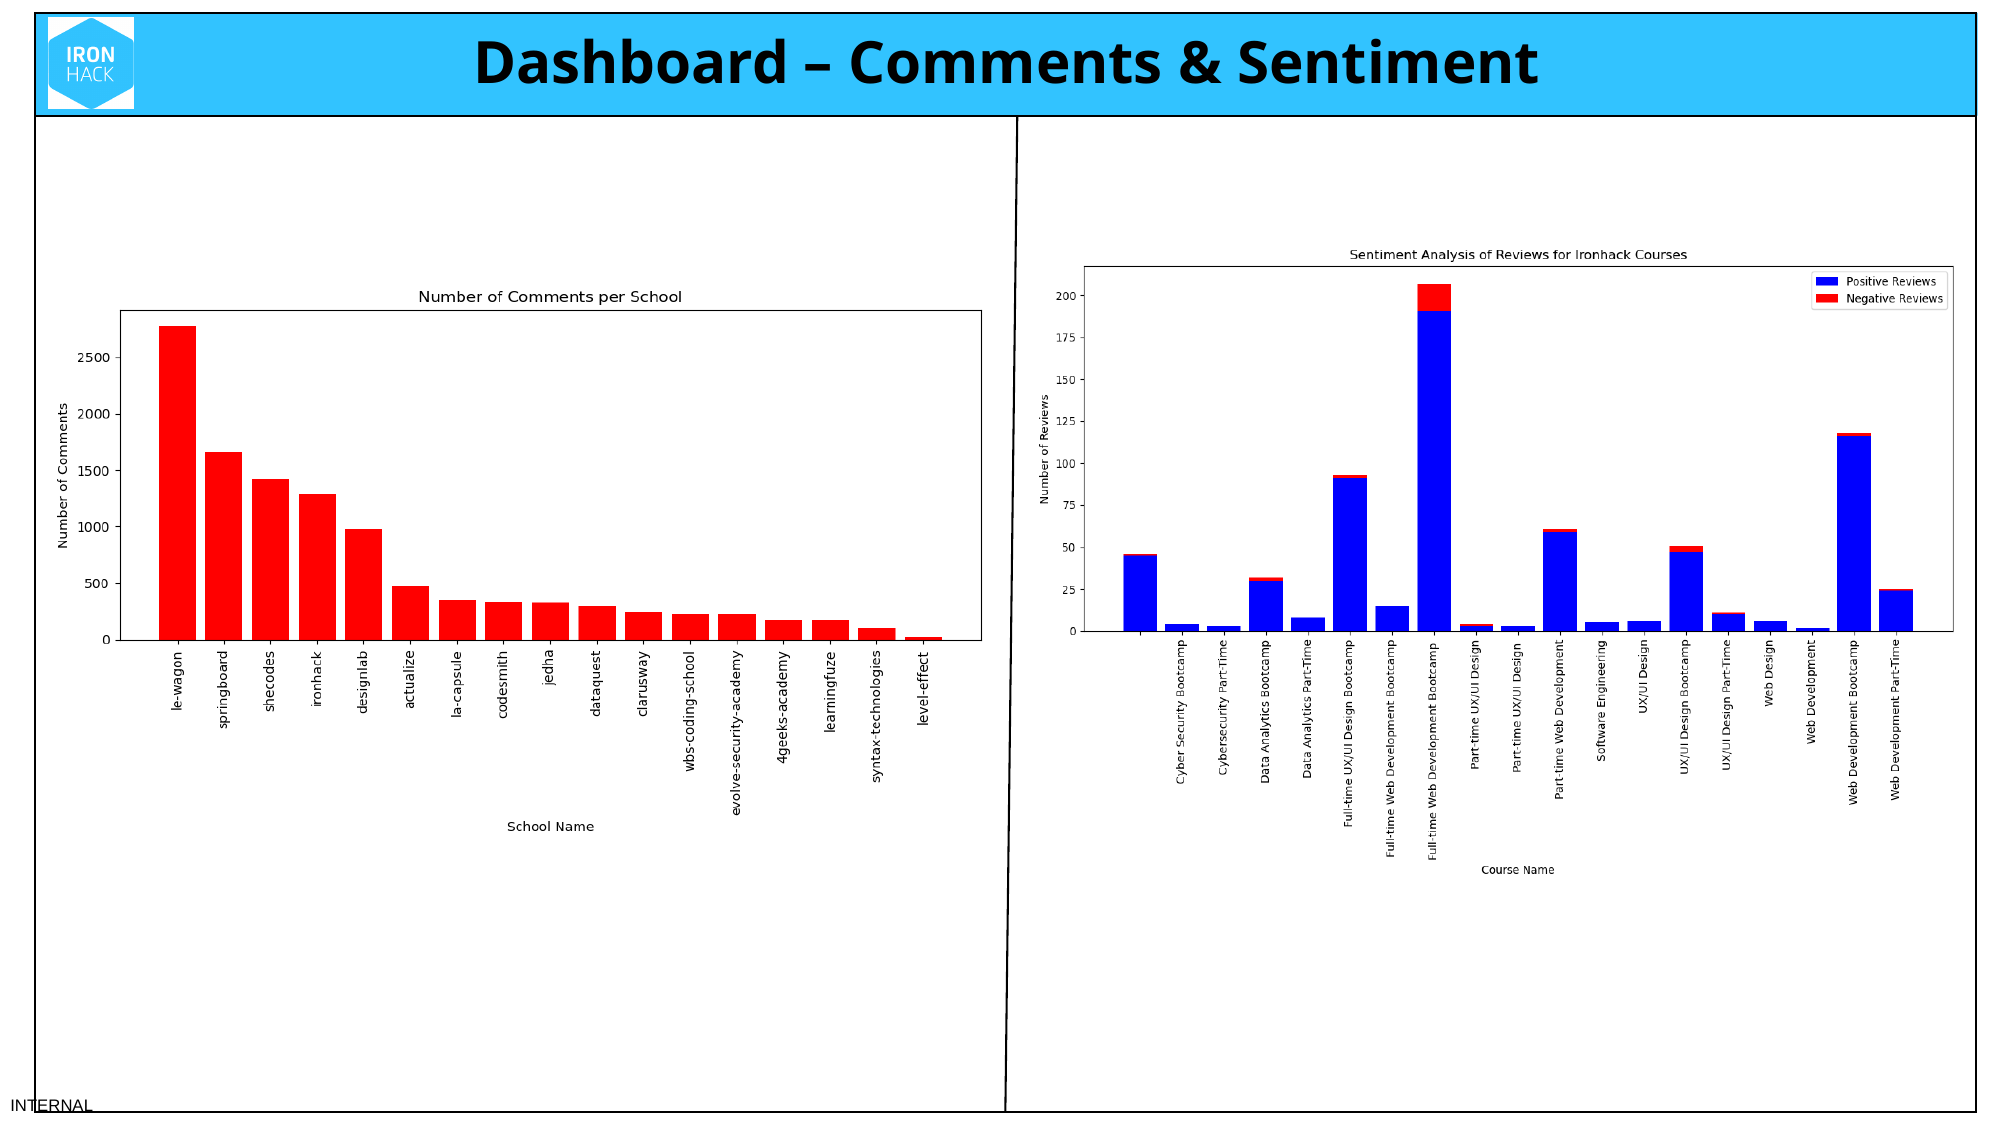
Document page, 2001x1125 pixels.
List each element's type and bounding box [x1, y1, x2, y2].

picture [1027, 237, 1964, 888]
text_box [34, 116, 1977, 1113]
text_box [34, 12, 1977, 115]
text_box [1005, 116, 1018, 1112]
picture [48, 17, 134, 109]
picture [43, 276, 995, 848]
